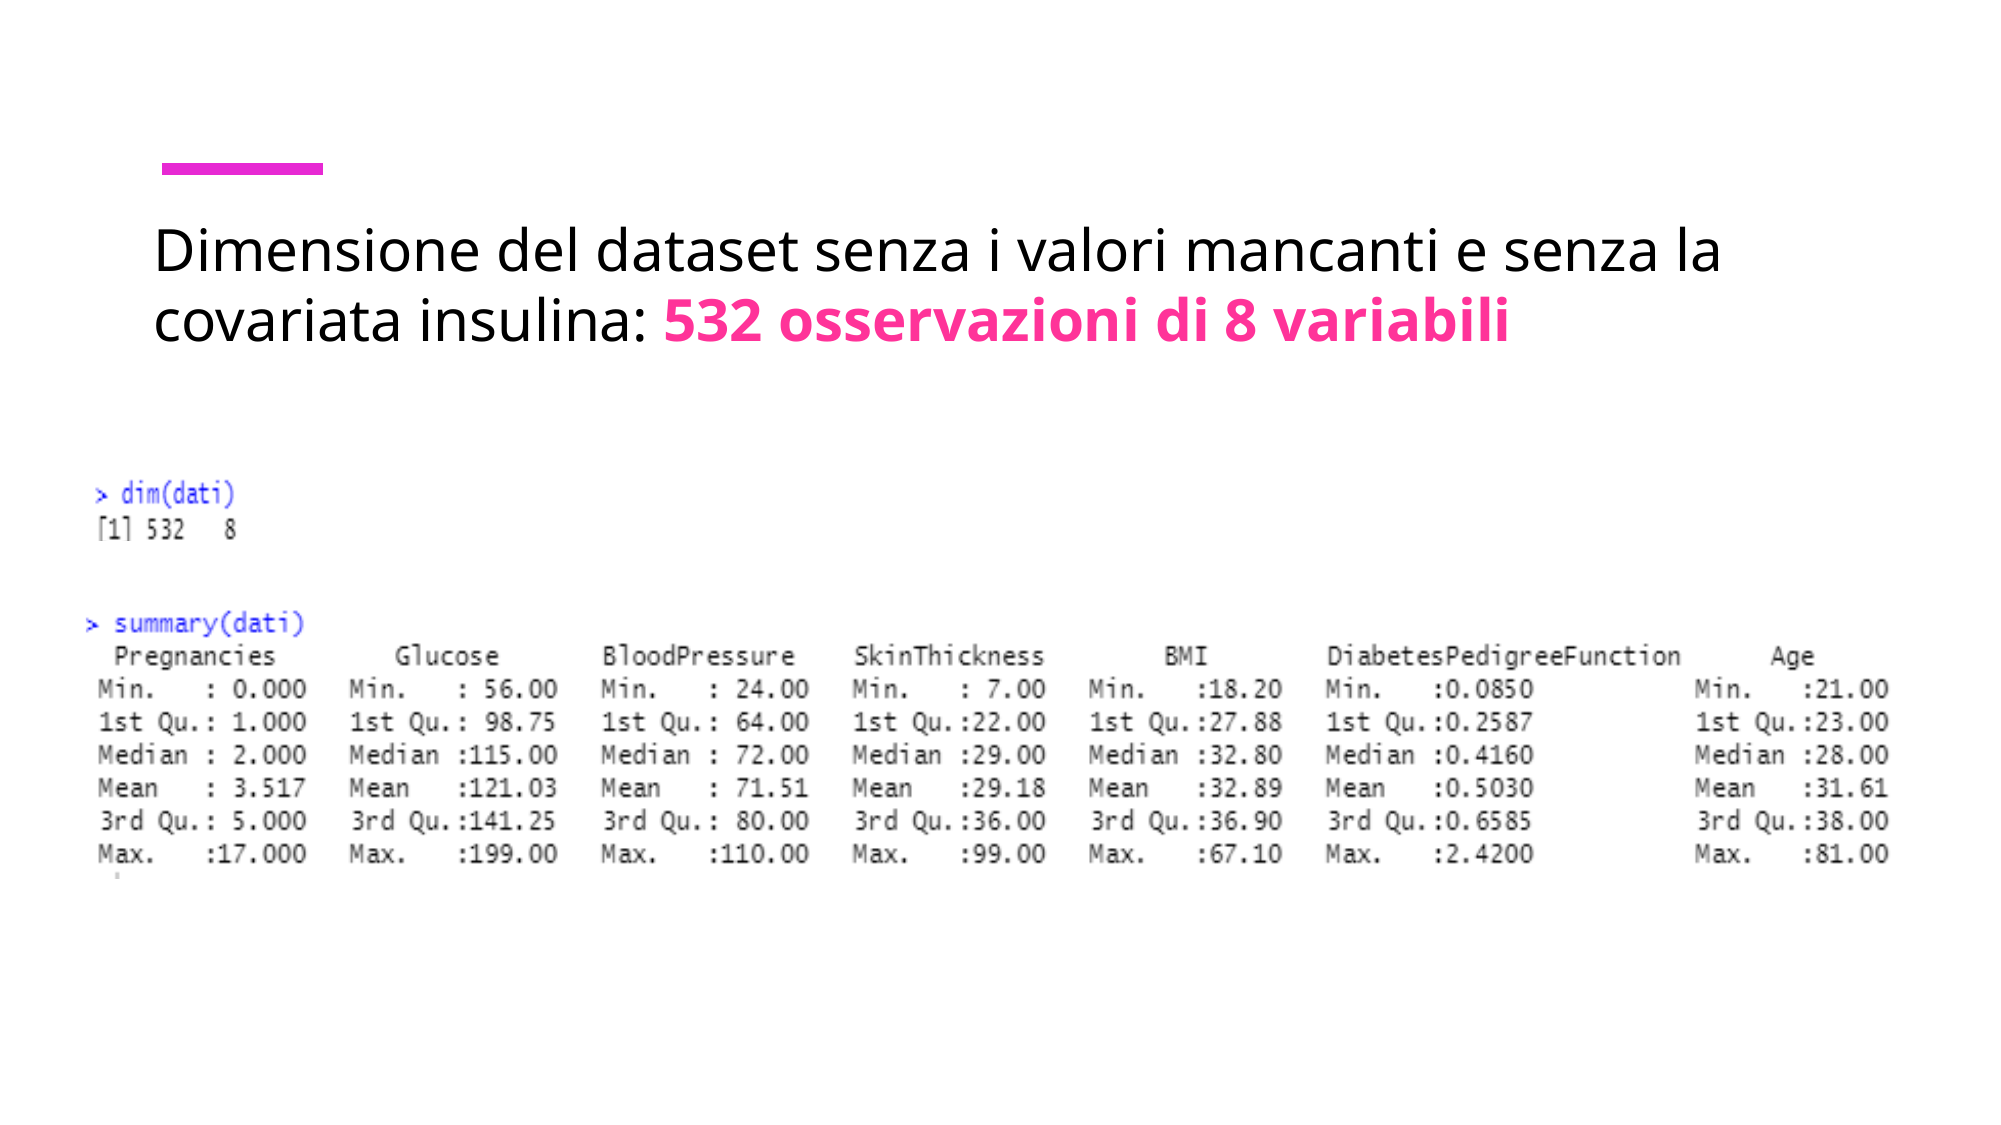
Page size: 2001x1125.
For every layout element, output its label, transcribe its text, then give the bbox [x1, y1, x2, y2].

picture [85, 605, 1916, 879]
text_box Dimensione del dataset senza i valori mancanti e senza la covariata insulina: 532 osservazioni di 8 variabili [139, 205, 1825, 361]
picture [93, 476, 1908, 541]
